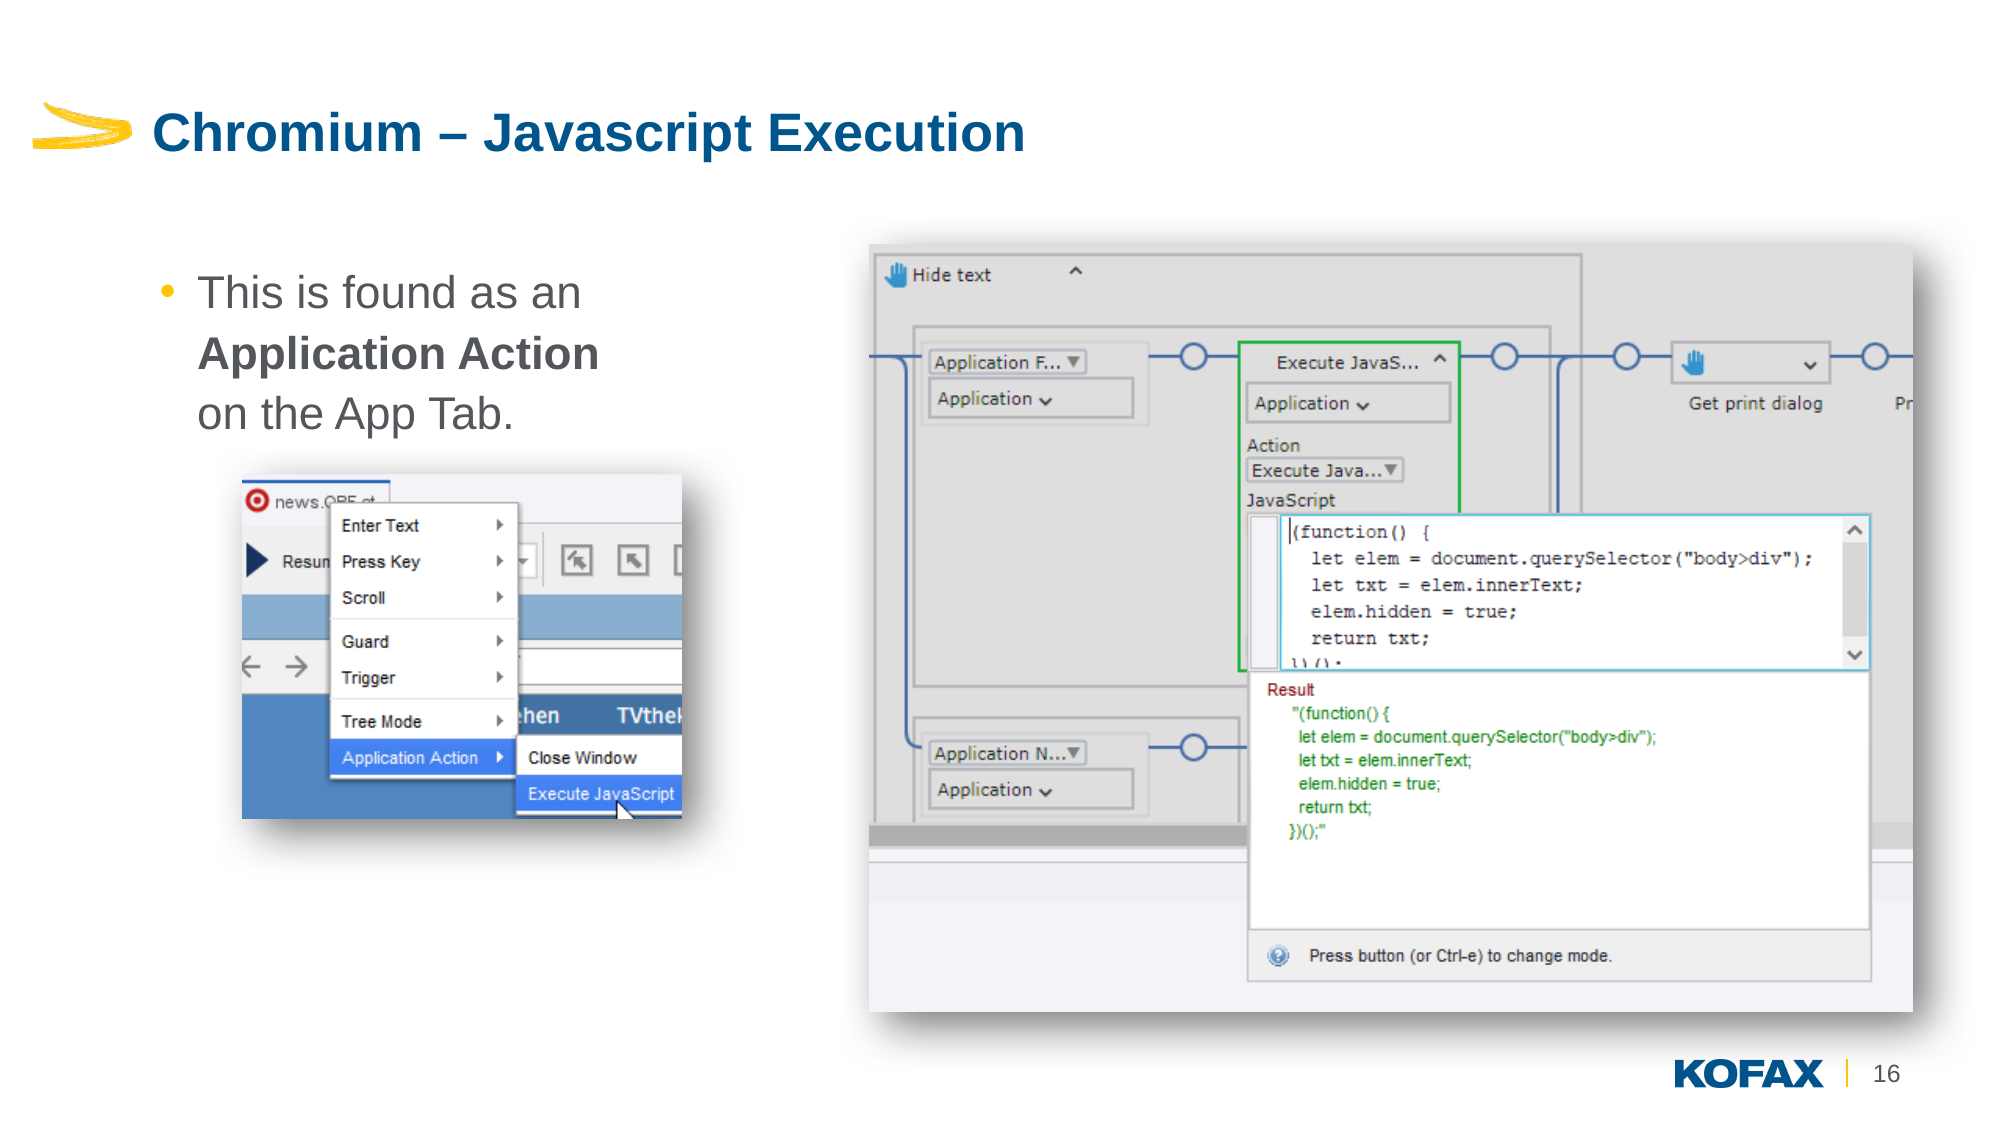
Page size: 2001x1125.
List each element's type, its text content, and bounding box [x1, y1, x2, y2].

picture [241, 474, 682, 819]
picture [1675, 1059, 1824, 1088]
list This is found as an Application Action on the App Tab. [137, 250, 867, 1043]
slide_number 16 [1857, 1042, 1959, 1103]
title Chromium – Javascript Execution [137, 97, 1914, 246]
picture [869, 244, 1913, 1012]
picture [32, 102, 132, 149]
